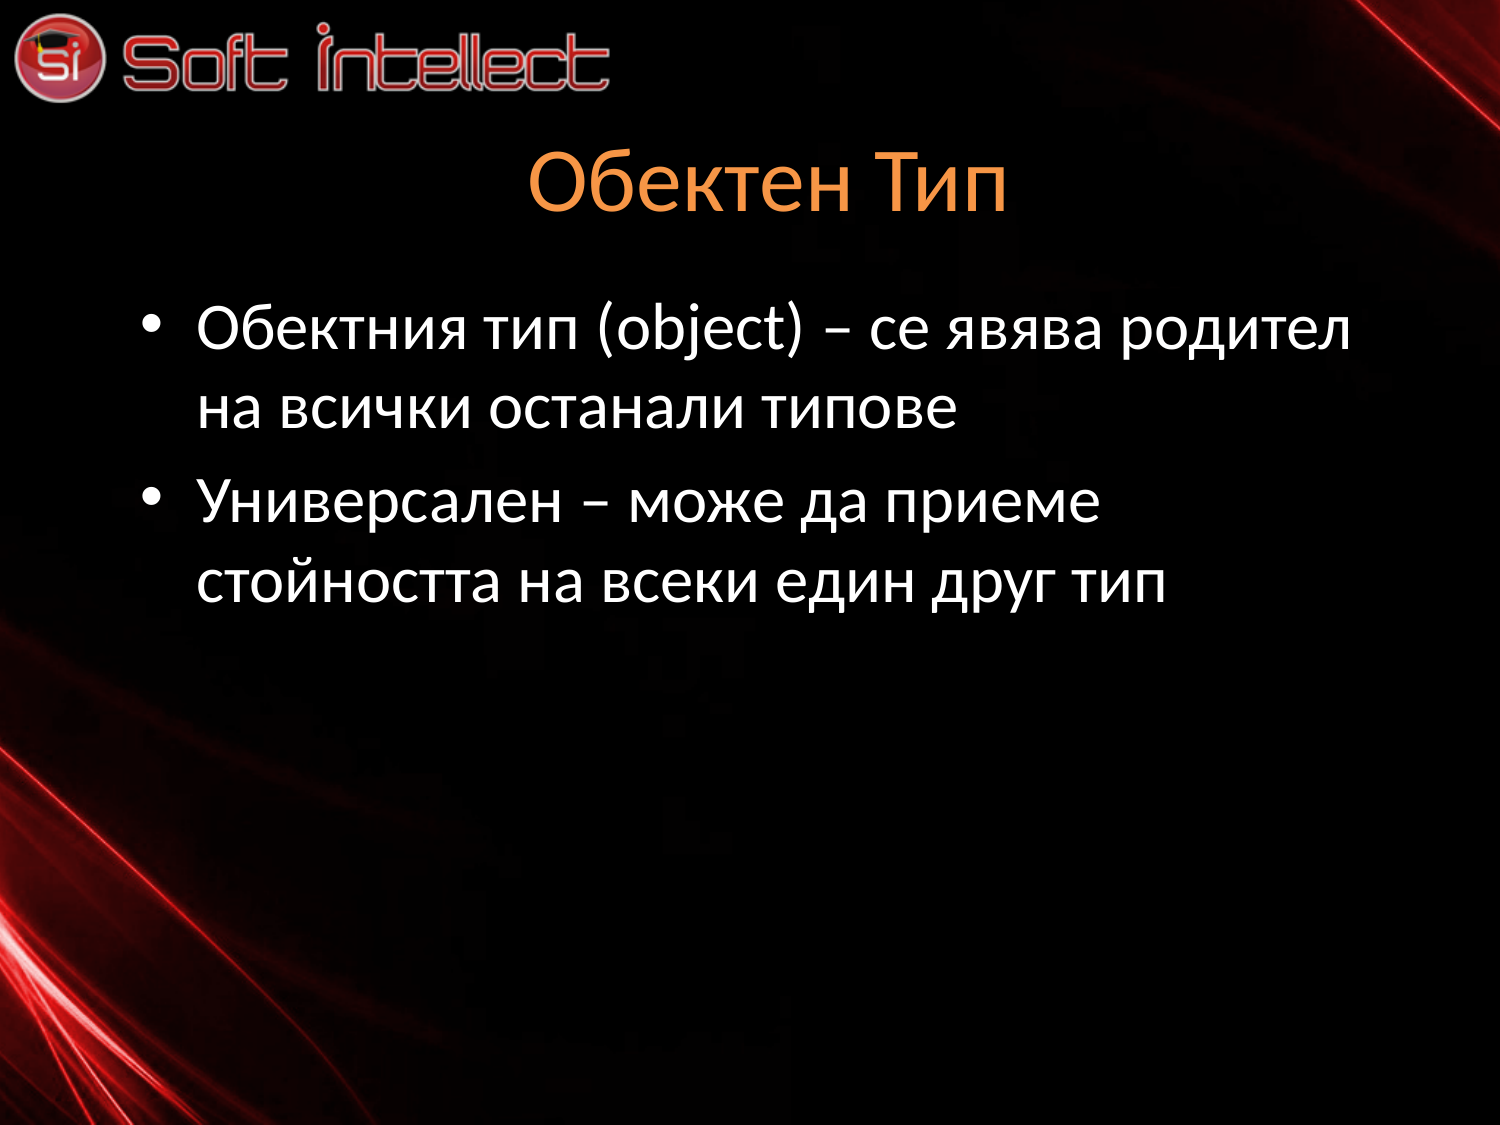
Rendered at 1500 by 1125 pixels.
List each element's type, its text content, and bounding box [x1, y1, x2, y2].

list Обектния тип (object) – се явява родител на всички останали типове Универсален – може да приеме стойността на всеки един друг тип [125, 275, 1413, 1018]
title Обектен Тип [93, 112, 1444, 300]
picture [0, 0, 1500, 1125]
